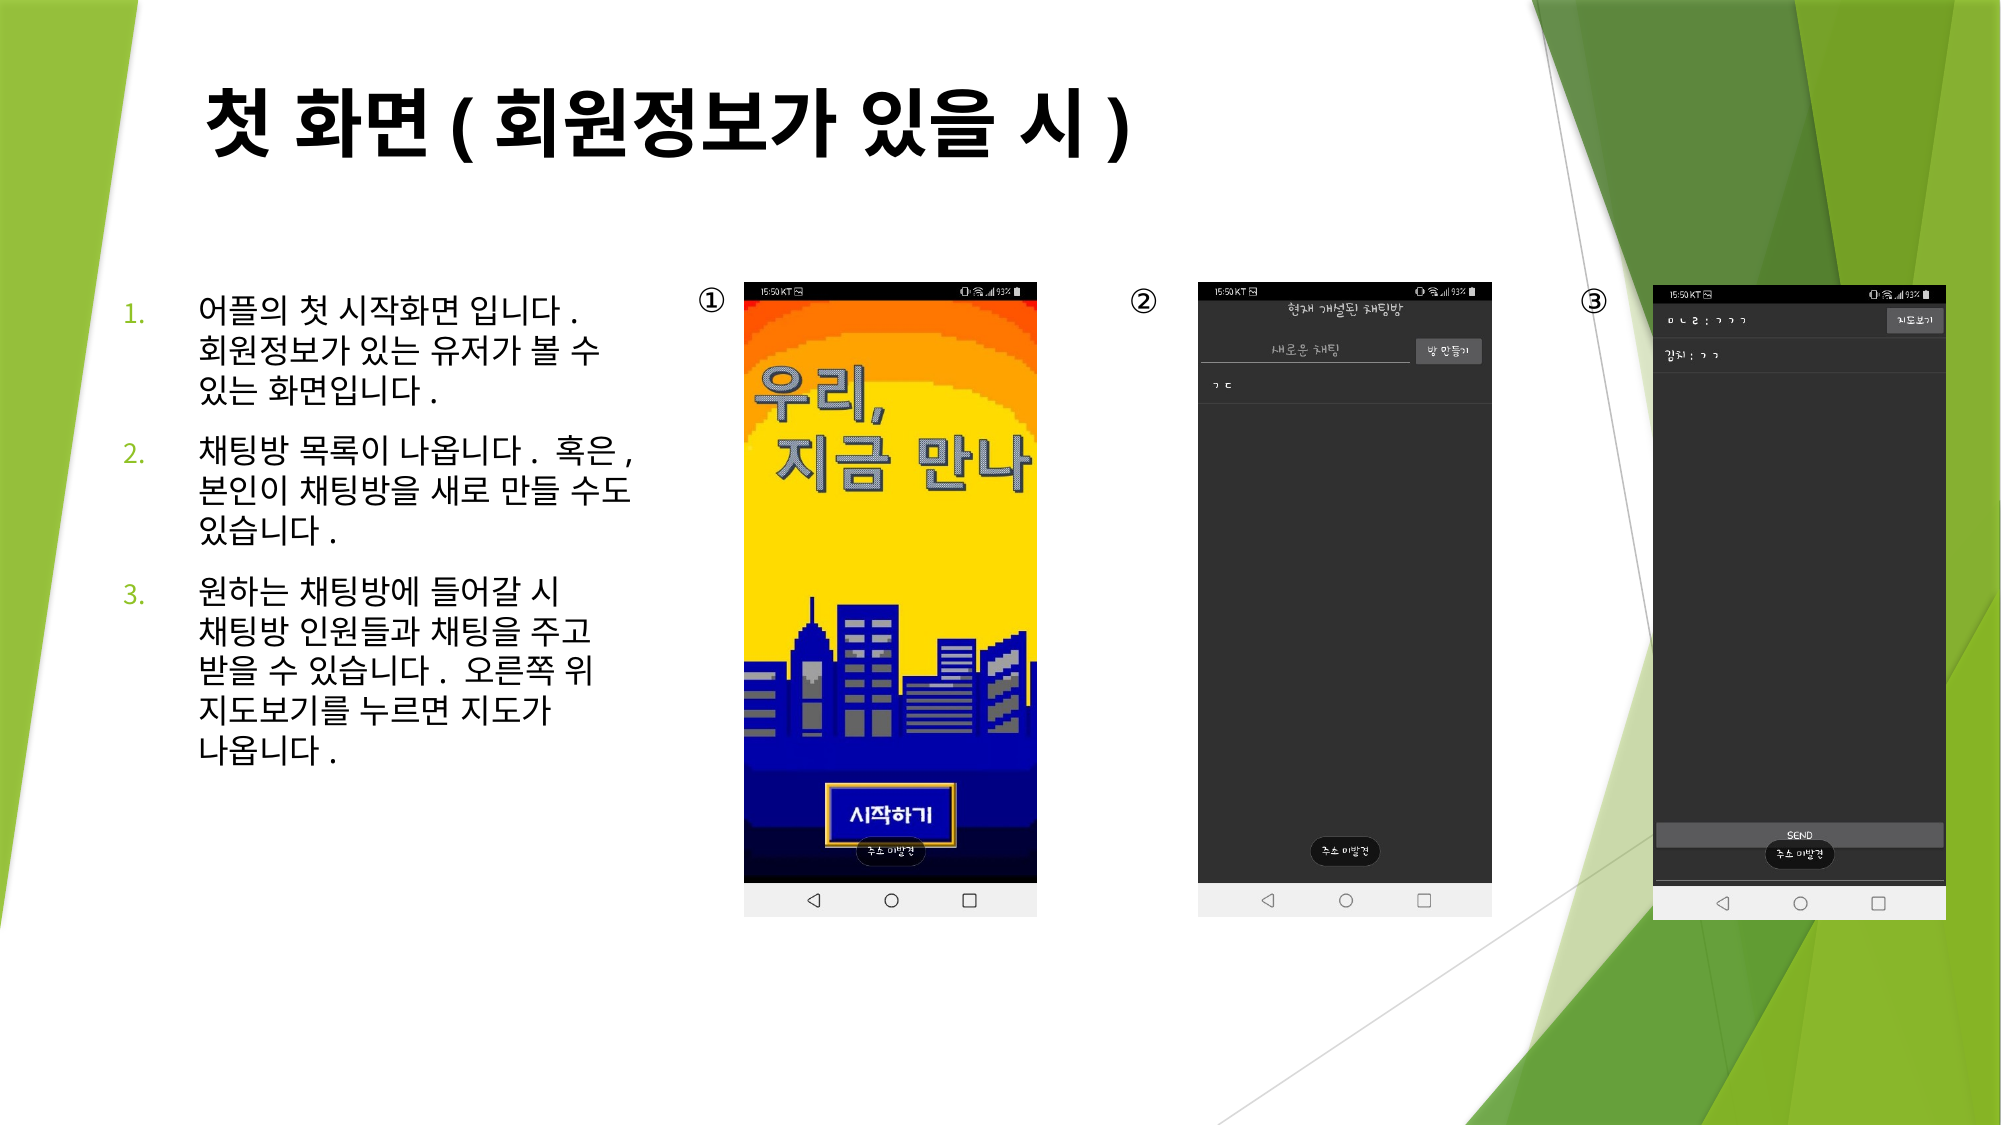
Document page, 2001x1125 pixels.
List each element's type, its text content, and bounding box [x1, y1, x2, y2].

text_box ② [1114, 273, 1344, 478]
text_box 첫 화면(회원정보가 있을 시) [189, 68, 1779, 208]
text_box ① [681, 271, 912, 477]
picture [743, 282, 1038, 918]
text_box ③ [1564, 273, 1794, 478]
picture [1652, 285, 1947, 921]
picture [1198, 282, 1492, 918]
subtitle 어플의 첫 시작화면 입니다. 회원정보가 있는 유저가 볼 수 있는 화면입니다. 채팅방 목록이 나옵니다. 혹은, 본인이 채팅방을 새로 만들 수도 있습니다. 원하는 채팅방에 들어갈 시 채팅방 인원들과 채팅을 주고 받을 수 있습니다. 오른쪽 위 지도보기를 누르면 지도가 나옵니다. [108, 282, 651, 909]
